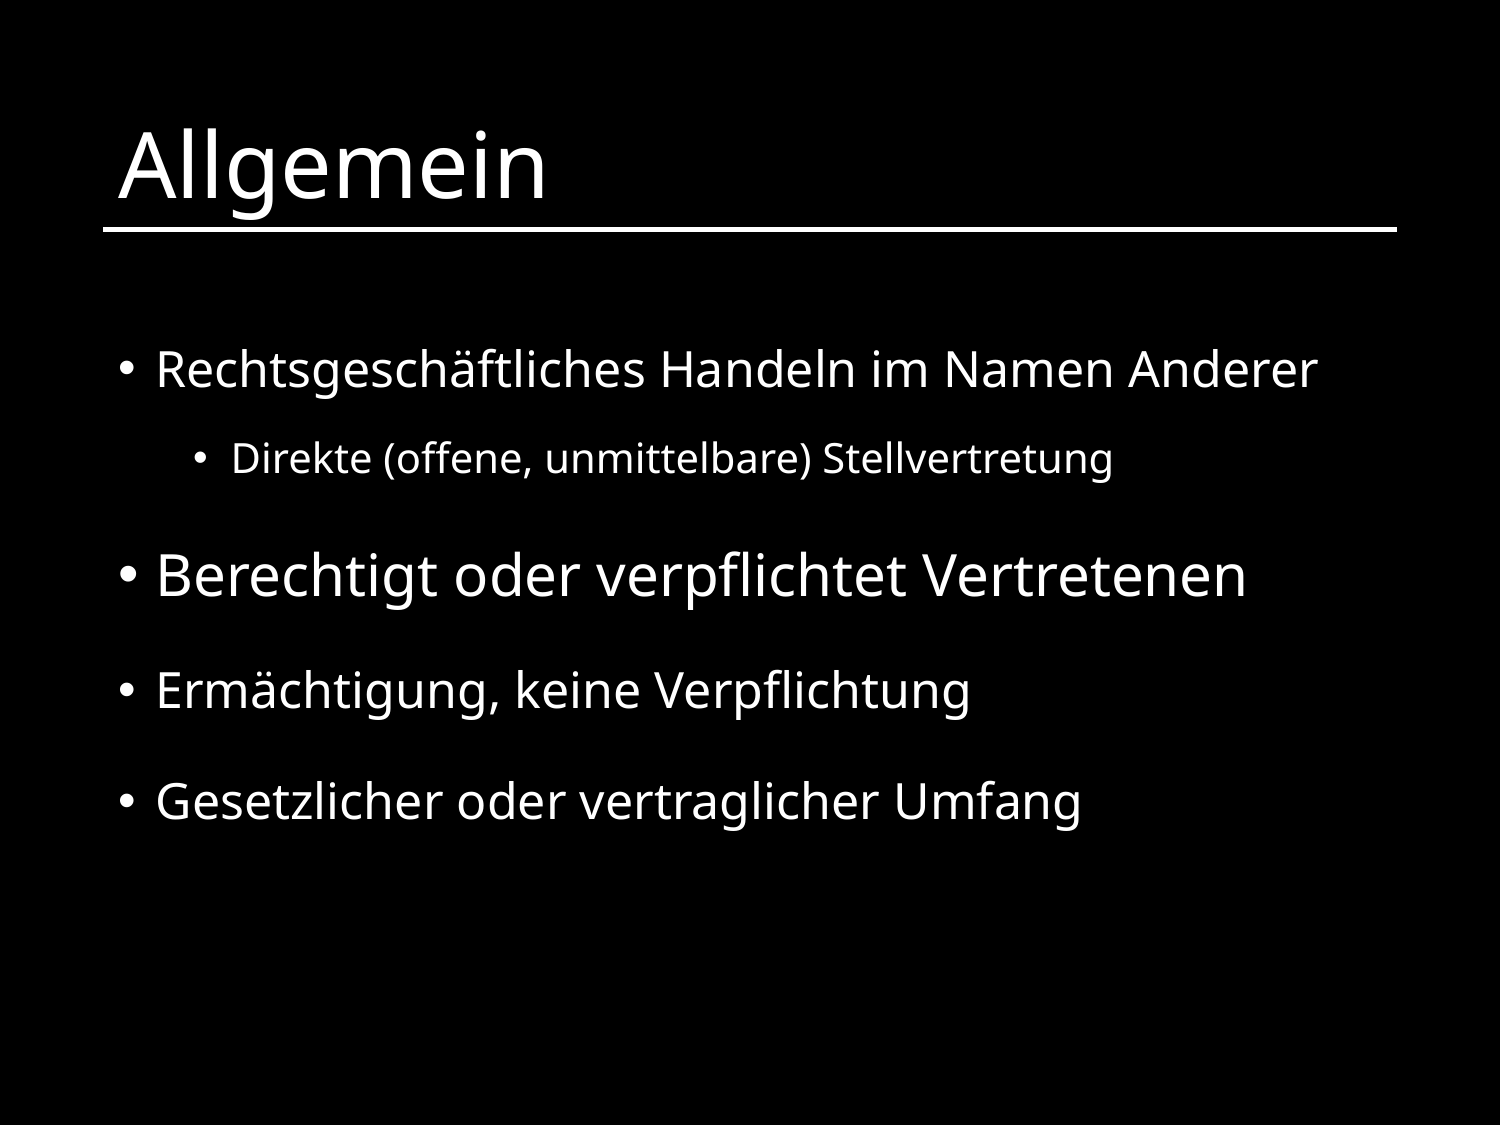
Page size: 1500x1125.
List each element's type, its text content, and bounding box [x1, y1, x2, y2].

title Allgemein [103, 59, 1397, 278]
list Rechtsgeschäftliches Handeln im Namen Anderer Direkte (offene, unmittelbare) Stellvertretung Berechtigt oder verpflichtet Vertretenen Ermächtigung, keine Verpflichtung Gesetzlicher oder vertraglicher Umfang [103, 299, 1397, 1014]
